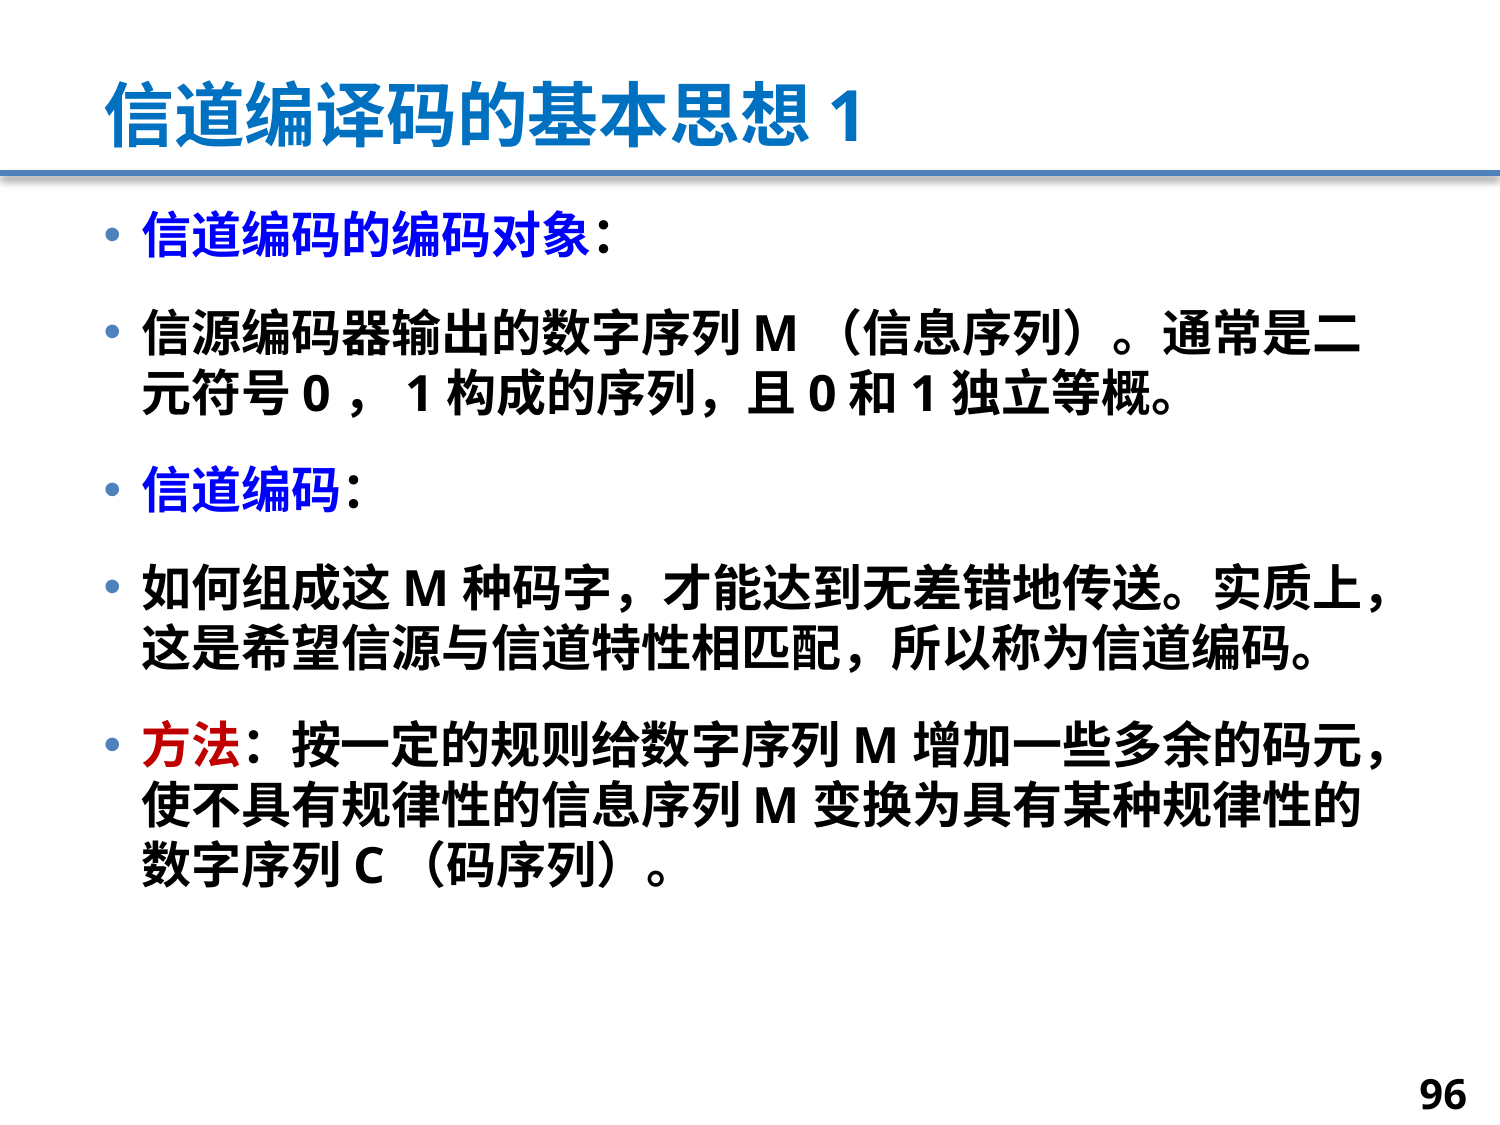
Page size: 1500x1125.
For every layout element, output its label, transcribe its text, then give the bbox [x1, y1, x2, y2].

slide_number 96 [1379, 1075, 1483, 1118]
list 信道编码的编码对象： 信源编码器输出的数字序列M（信息序列）。通常是二元符号0，1构成的序列，且0和1独立等概。 信道编码： 如何组成这M种码字，才能达到无差错地传送。实质上，这是希望信源与信道特性相匹配，所以称为信道编码。 方法：按一定的规则给数字序列M增加一些多余的码元，使不具有规律性的信息序列M变换为具有某种规律性的数字序列C（码序列）。 [88, 196, 1412, 1024]
title 信道编译码的基本思想1 [88, 30, 1412, 164]
